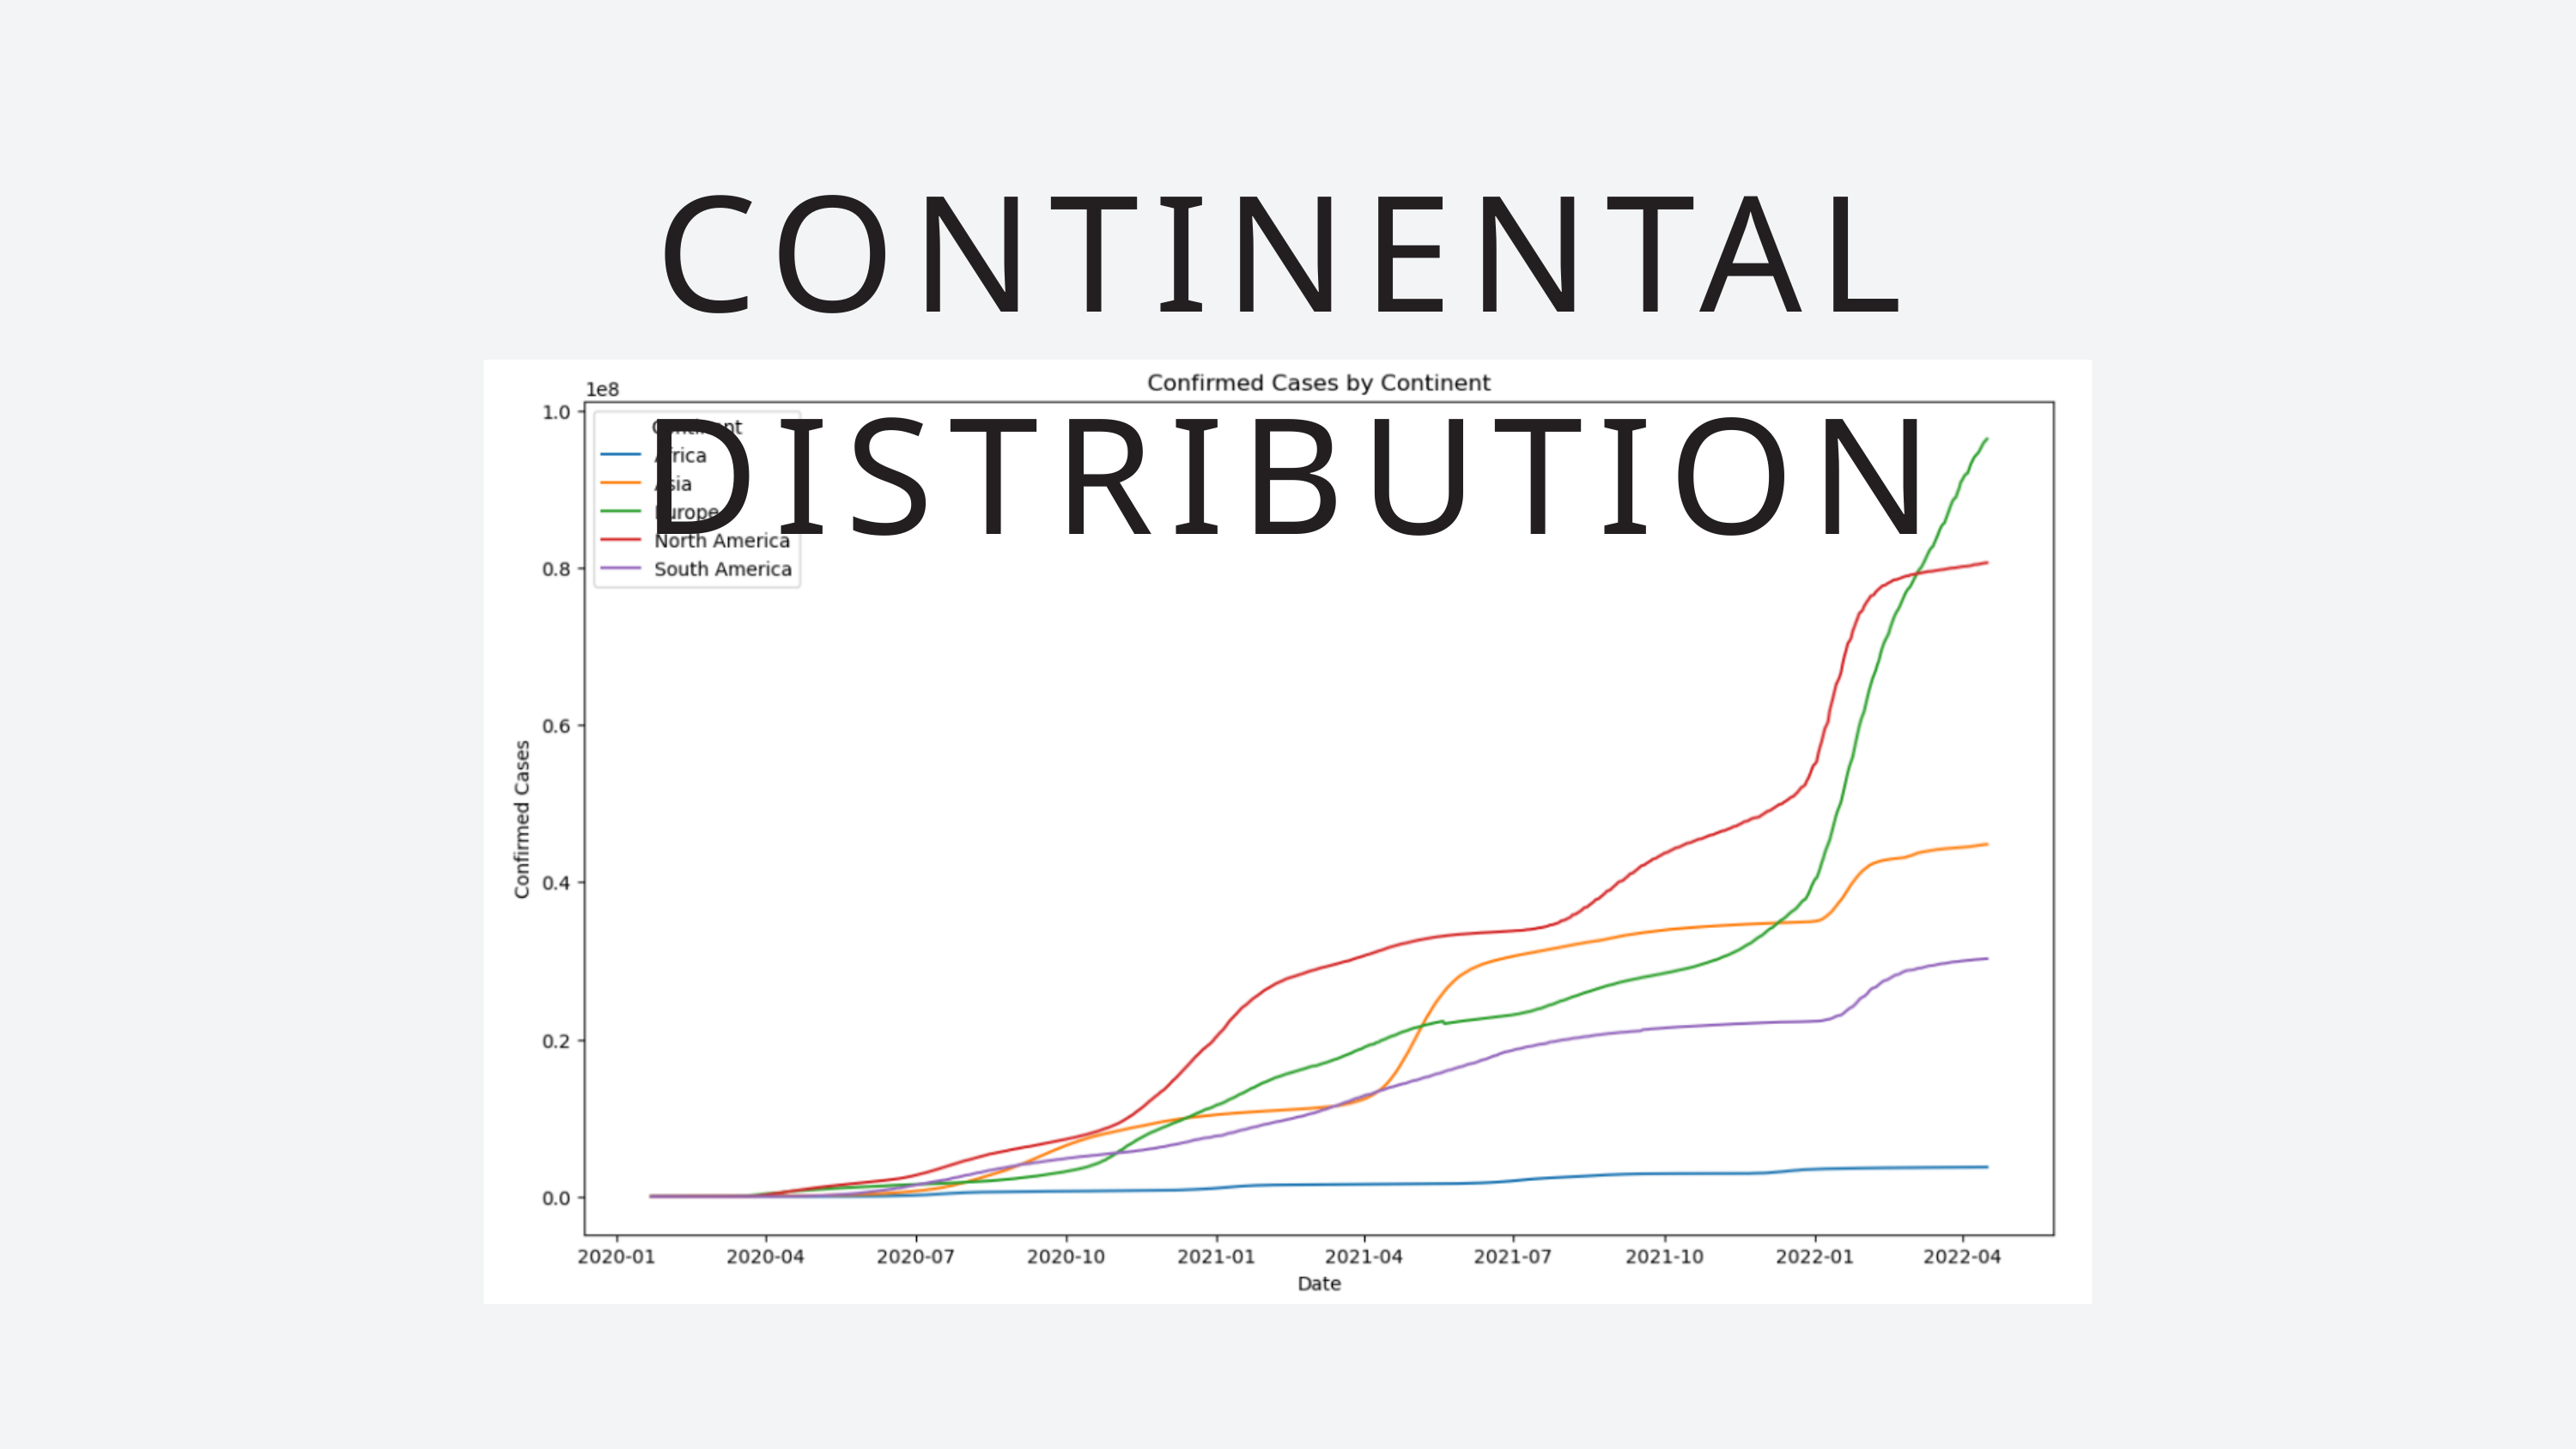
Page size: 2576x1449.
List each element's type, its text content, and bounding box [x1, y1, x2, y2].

text_box CONTINENTAL DISTRIBUTION [106, 122, 2470, 567]
text_box [483, 567, 2093, 1304]
